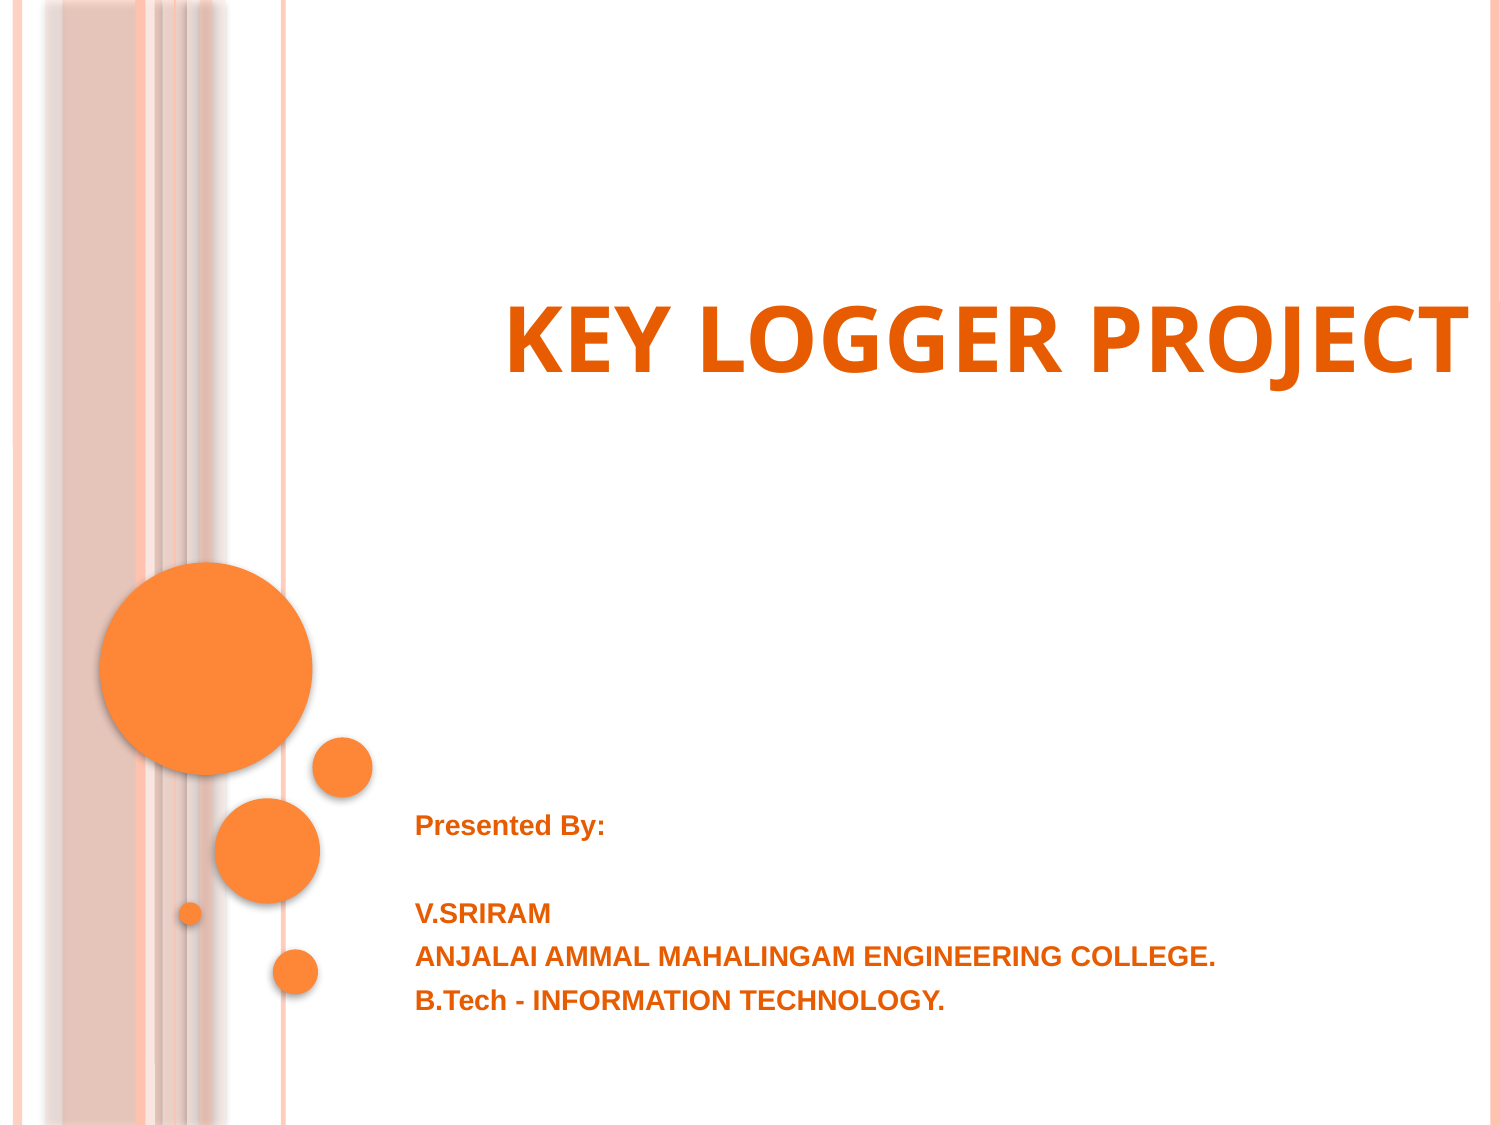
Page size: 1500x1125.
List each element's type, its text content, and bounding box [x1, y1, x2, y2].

title Key logger project [487, 162, 1500, 474]
subtitle Presented By: V.SRIRAM ANJALAI AMMAL MAHALINGAM ENGINEERING COLLEGE. B.Tech - INFORMATION TECHNOLOGY. [399, 800, 1413, 1025]
